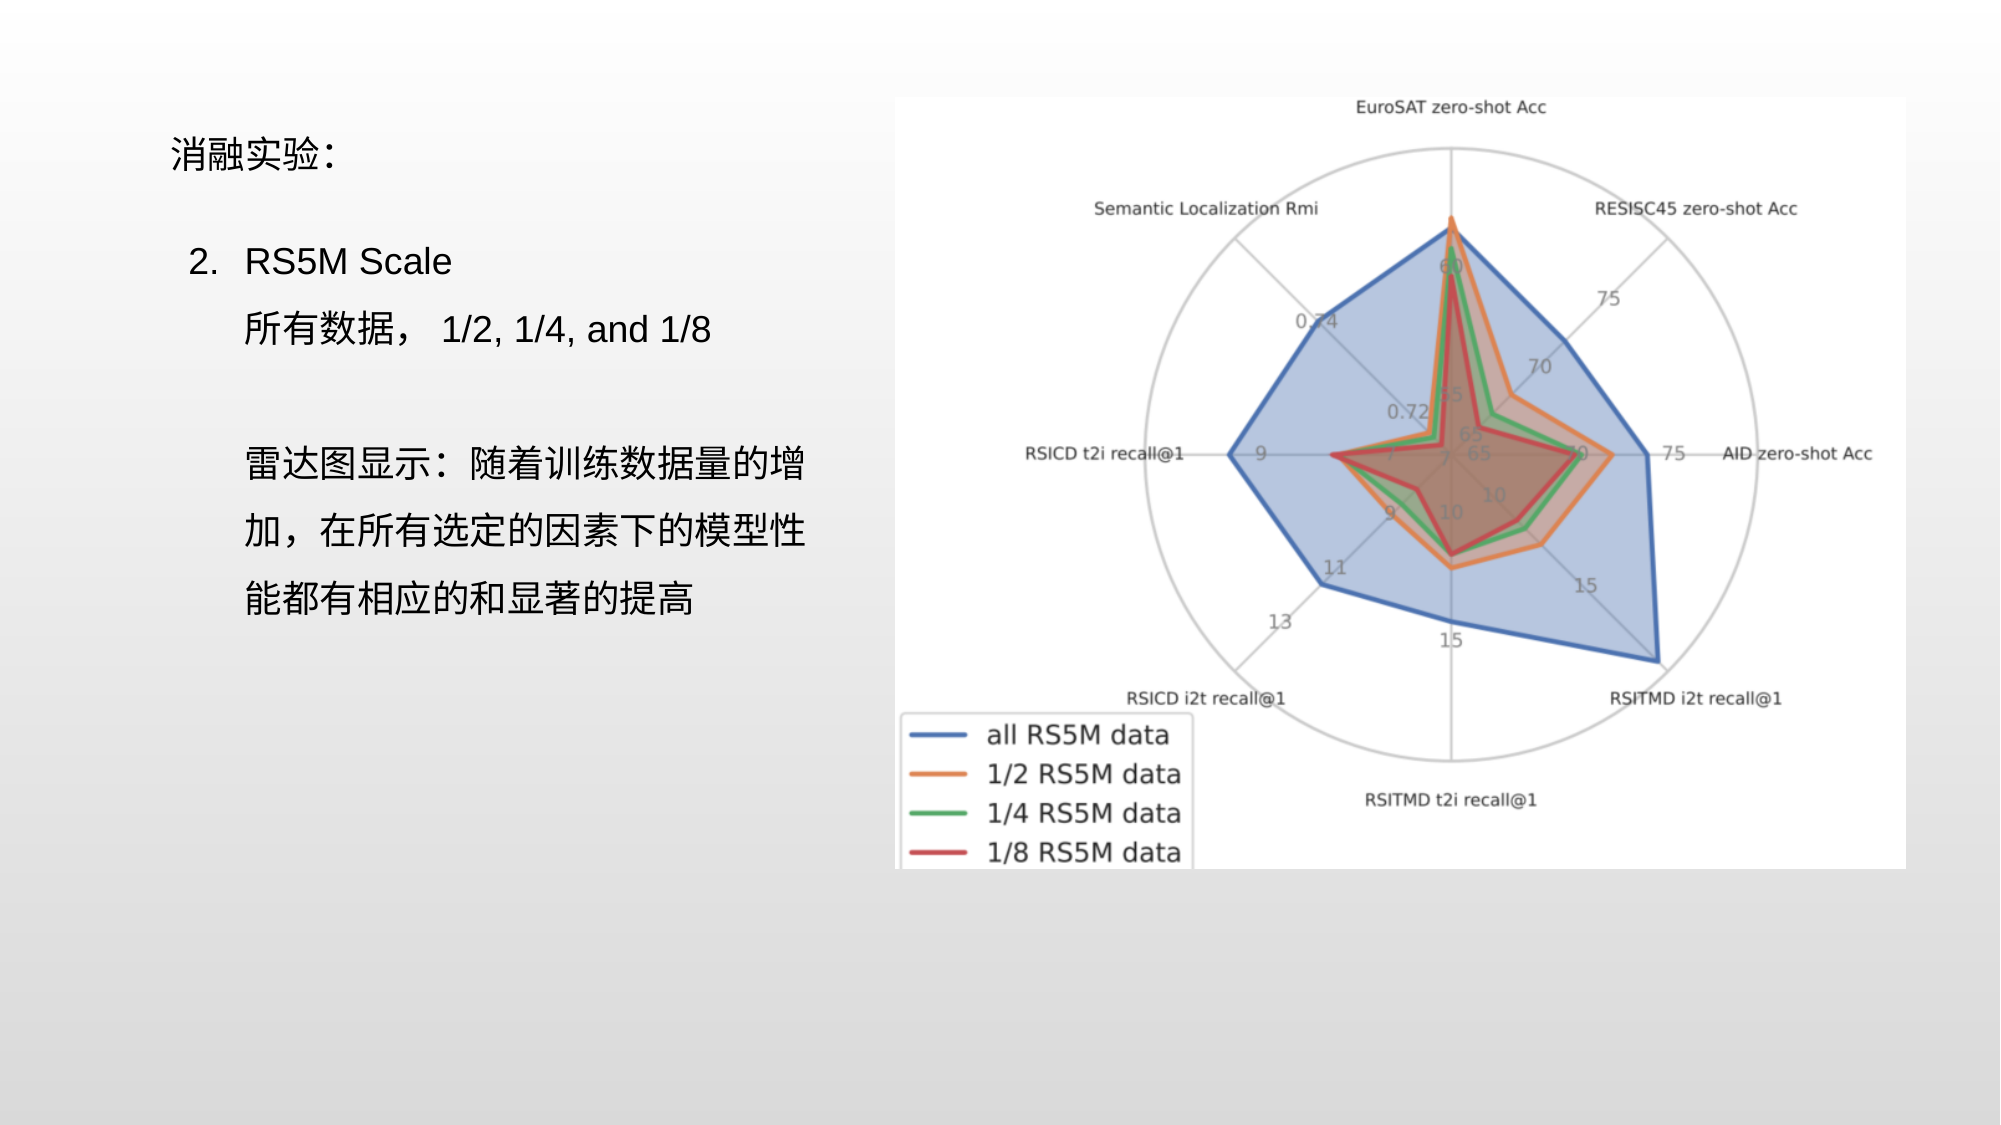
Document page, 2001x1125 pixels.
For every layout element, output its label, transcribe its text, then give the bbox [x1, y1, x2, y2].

text_box RS5M Scale 所有数据，1/2, 1/4, and 1/8 雷达图显示：随着训练数据量的增加，在所有选定的因素下的模型性能都有相应的和显著的提高 [173, 207, 841, 628]
picture [895, 97, 1906, 869]
text_box 消融实验： [155, 123, 823, 184]
